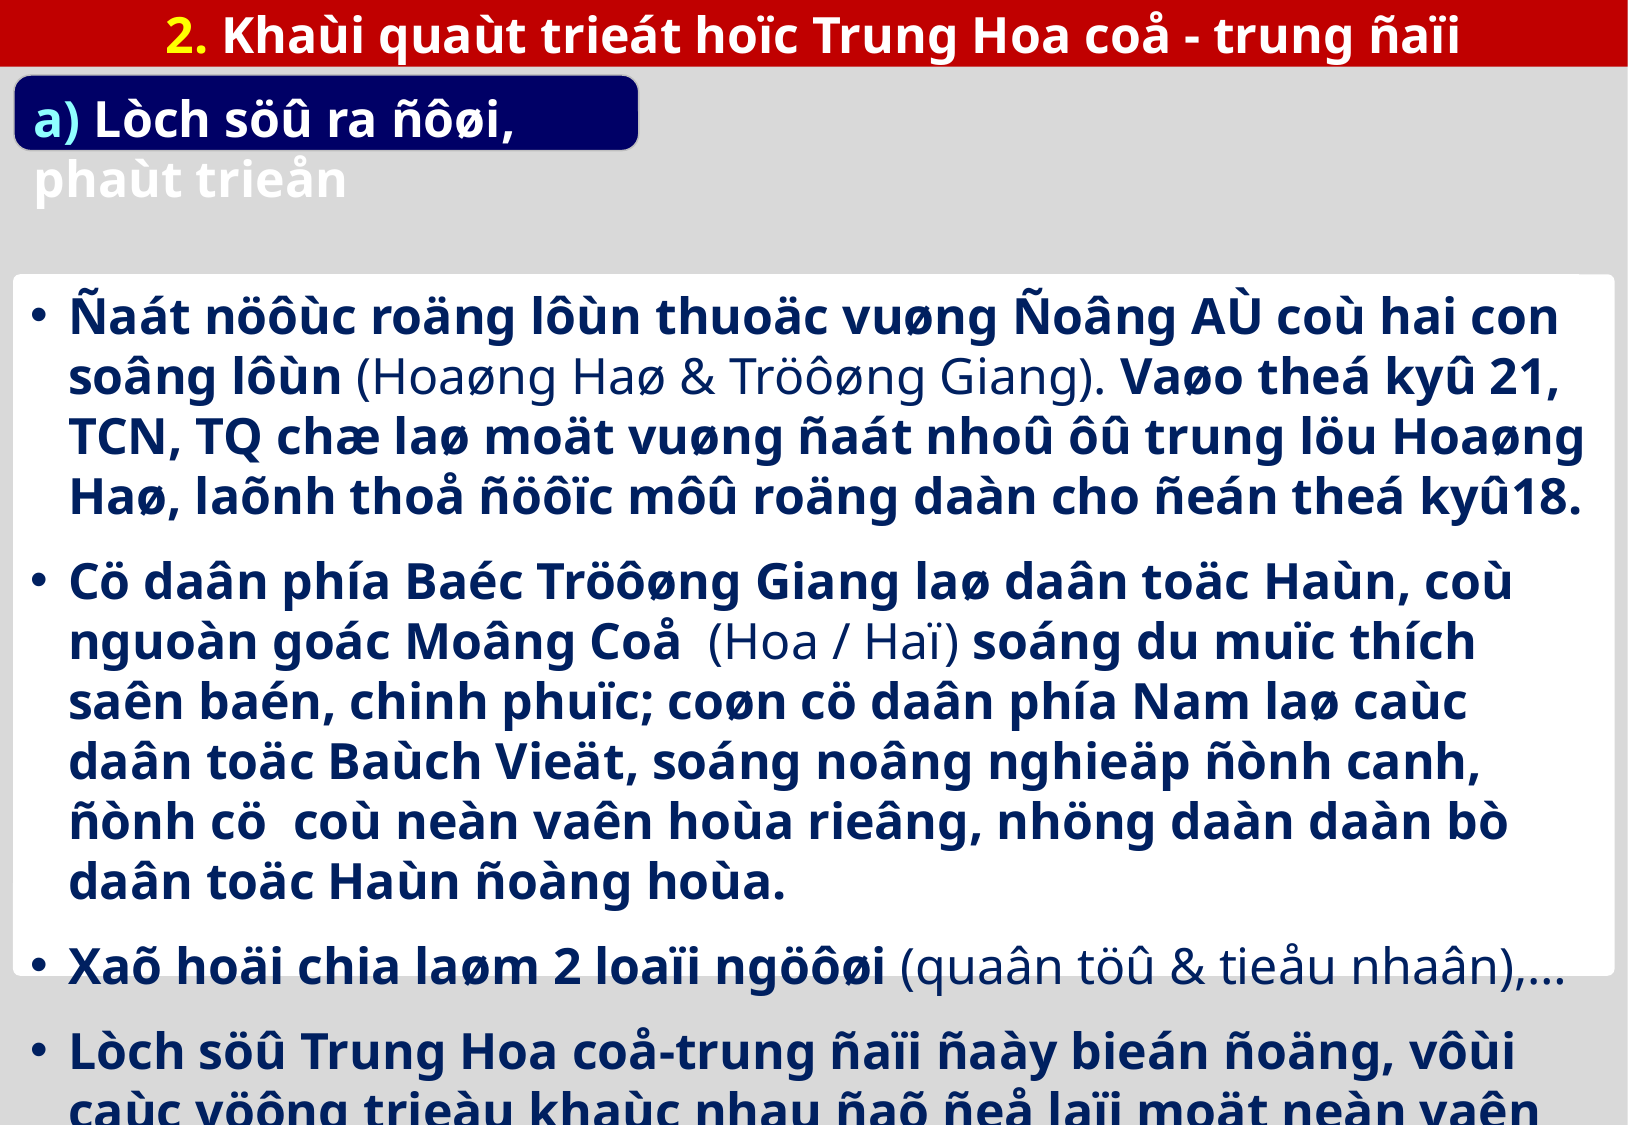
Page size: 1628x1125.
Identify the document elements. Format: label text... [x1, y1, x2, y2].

text_box 2. Khaùi quaùt trieát hoïc Trung Hoa coå - trung ñaïi [0, 0, 1628, 67]
text_box a) Lòch söû ra ñôøi, phaùt trieån [13, 74, 639, 151]
text_box Ñaát nöôùc roäng lôùn thuoäc vuøng Ñoâng AÙ coù hai con soâng lôùn (Hoaøng Haø & Tröôøng Giang). Vaøo theá kyû 21, TCN, TQ chæ laø moät vuøng ñaát nhoû ôû trung löu Hoaøng Haø, laõnh thoå ñöôïc môû roäng daàn cho ñeán theá kyû18. Cö daân phía Baéc Tröôøng Giang laø daân toäc Haùn, coù nguoàn goác Moâng Coå (Hoa / Haï) soáng du muïc thích saên baén, chinh phuïc; coøn cö daân phía Nam laø caùc daân toäc Baùch Vieät, soáng noâng nghieäp ñònh canh, ñònh cö coù neàn vaên hoùa rieâng, nhöng daàn daàn bò daân toäc Haùn ñoàng hoùa. Xaõ hoäi chia laøm 2 loaïi ngöôøi (quaân töû & tieåu nhaân),… Lòch söû Trung Hoa coå-trung ñaïi ñaày bieán ñoäng, vôùi caùc vöông trieàu khaùc nhau ñaõ ñeå laïi moät neàn vaên hoùa röïc rôõ vôùi nhieàu tröôøng phaùi TH ñaëc saéc. [13, 274, 1614, 976]
